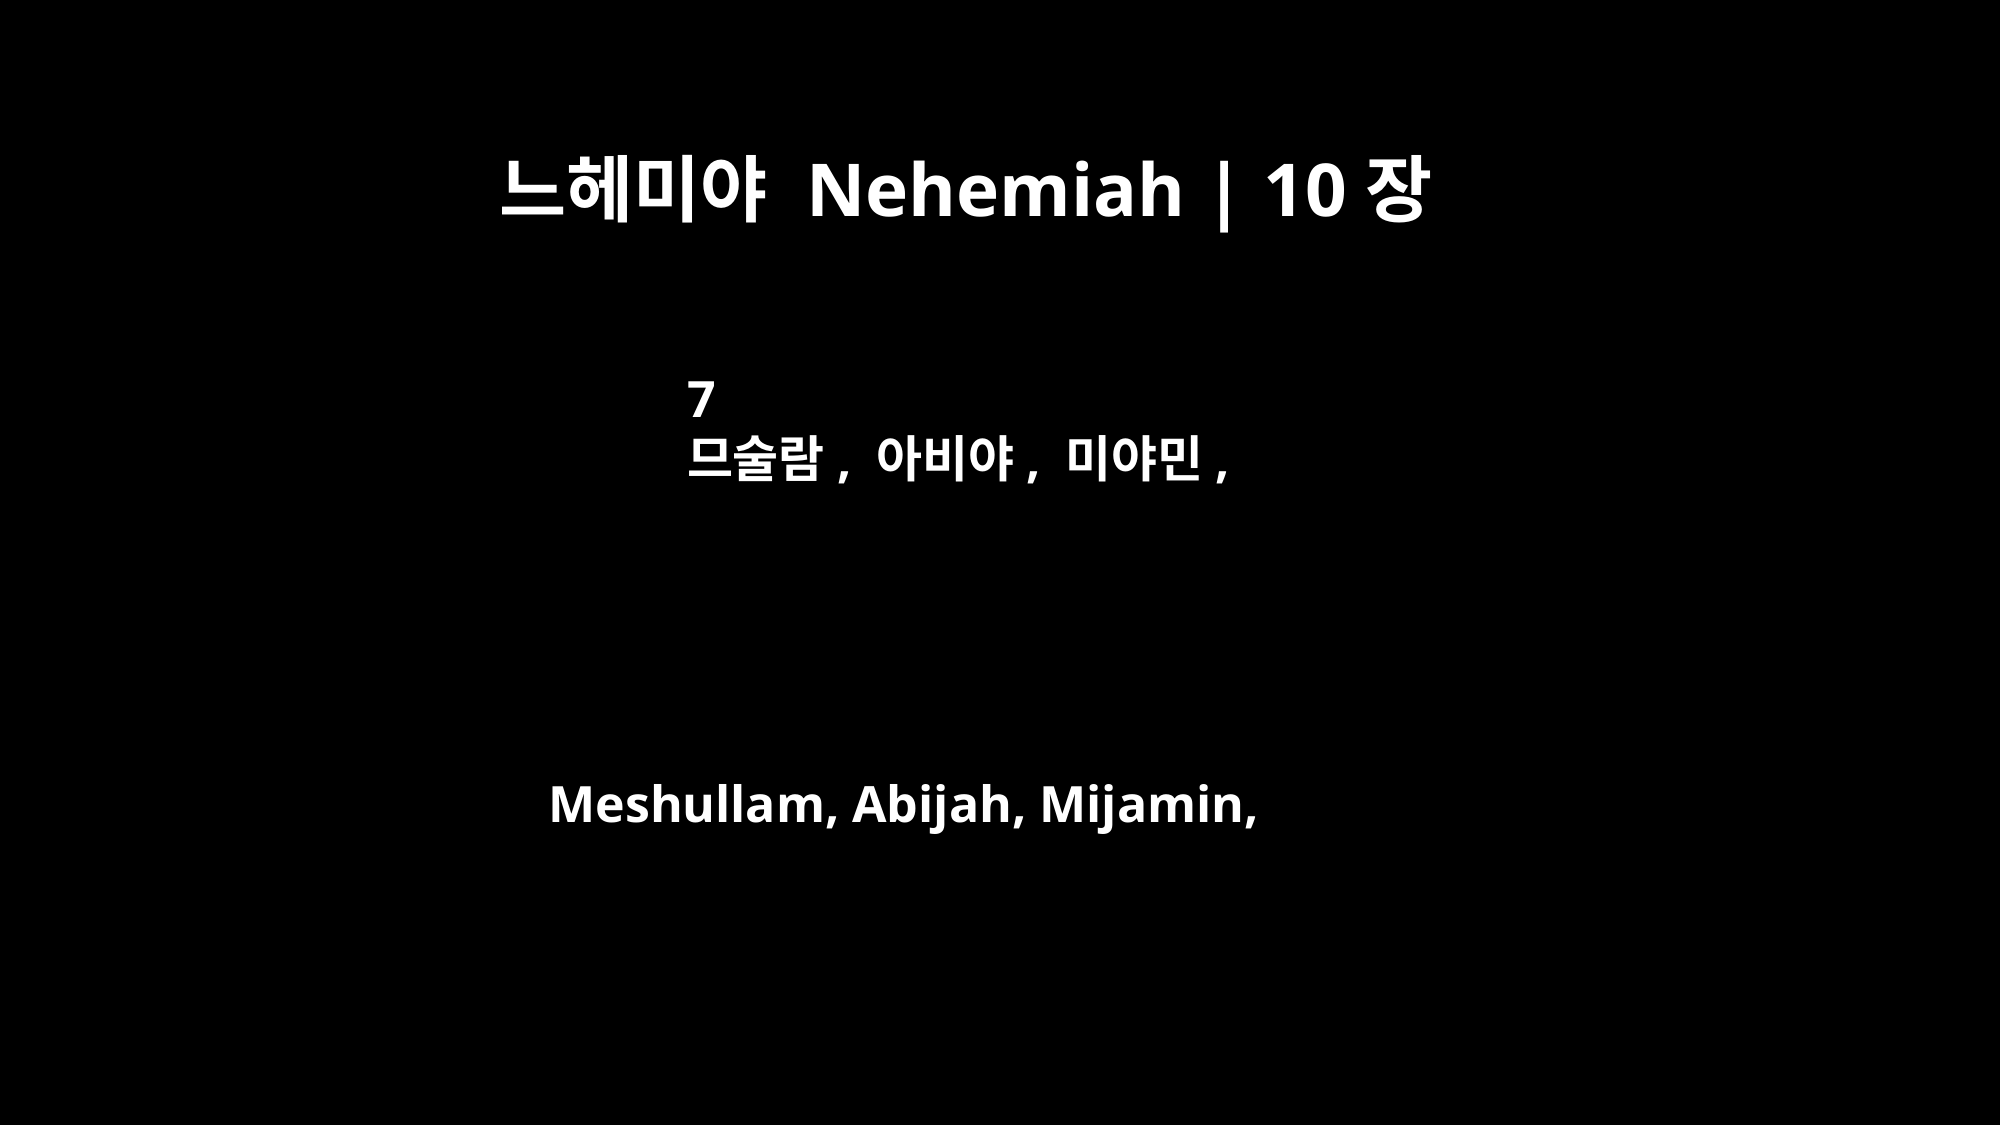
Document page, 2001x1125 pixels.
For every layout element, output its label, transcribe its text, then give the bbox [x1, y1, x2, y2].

text_box Meshullam, Abijah, Mijamin, [533, 764, 1274, 840]
text_box 느헤미야 Nehemiah | 10장 [484, 136, 1448, 239]
text_box 7 므술람, 아비야, 미야민, [672, 359, 1245, 495]
